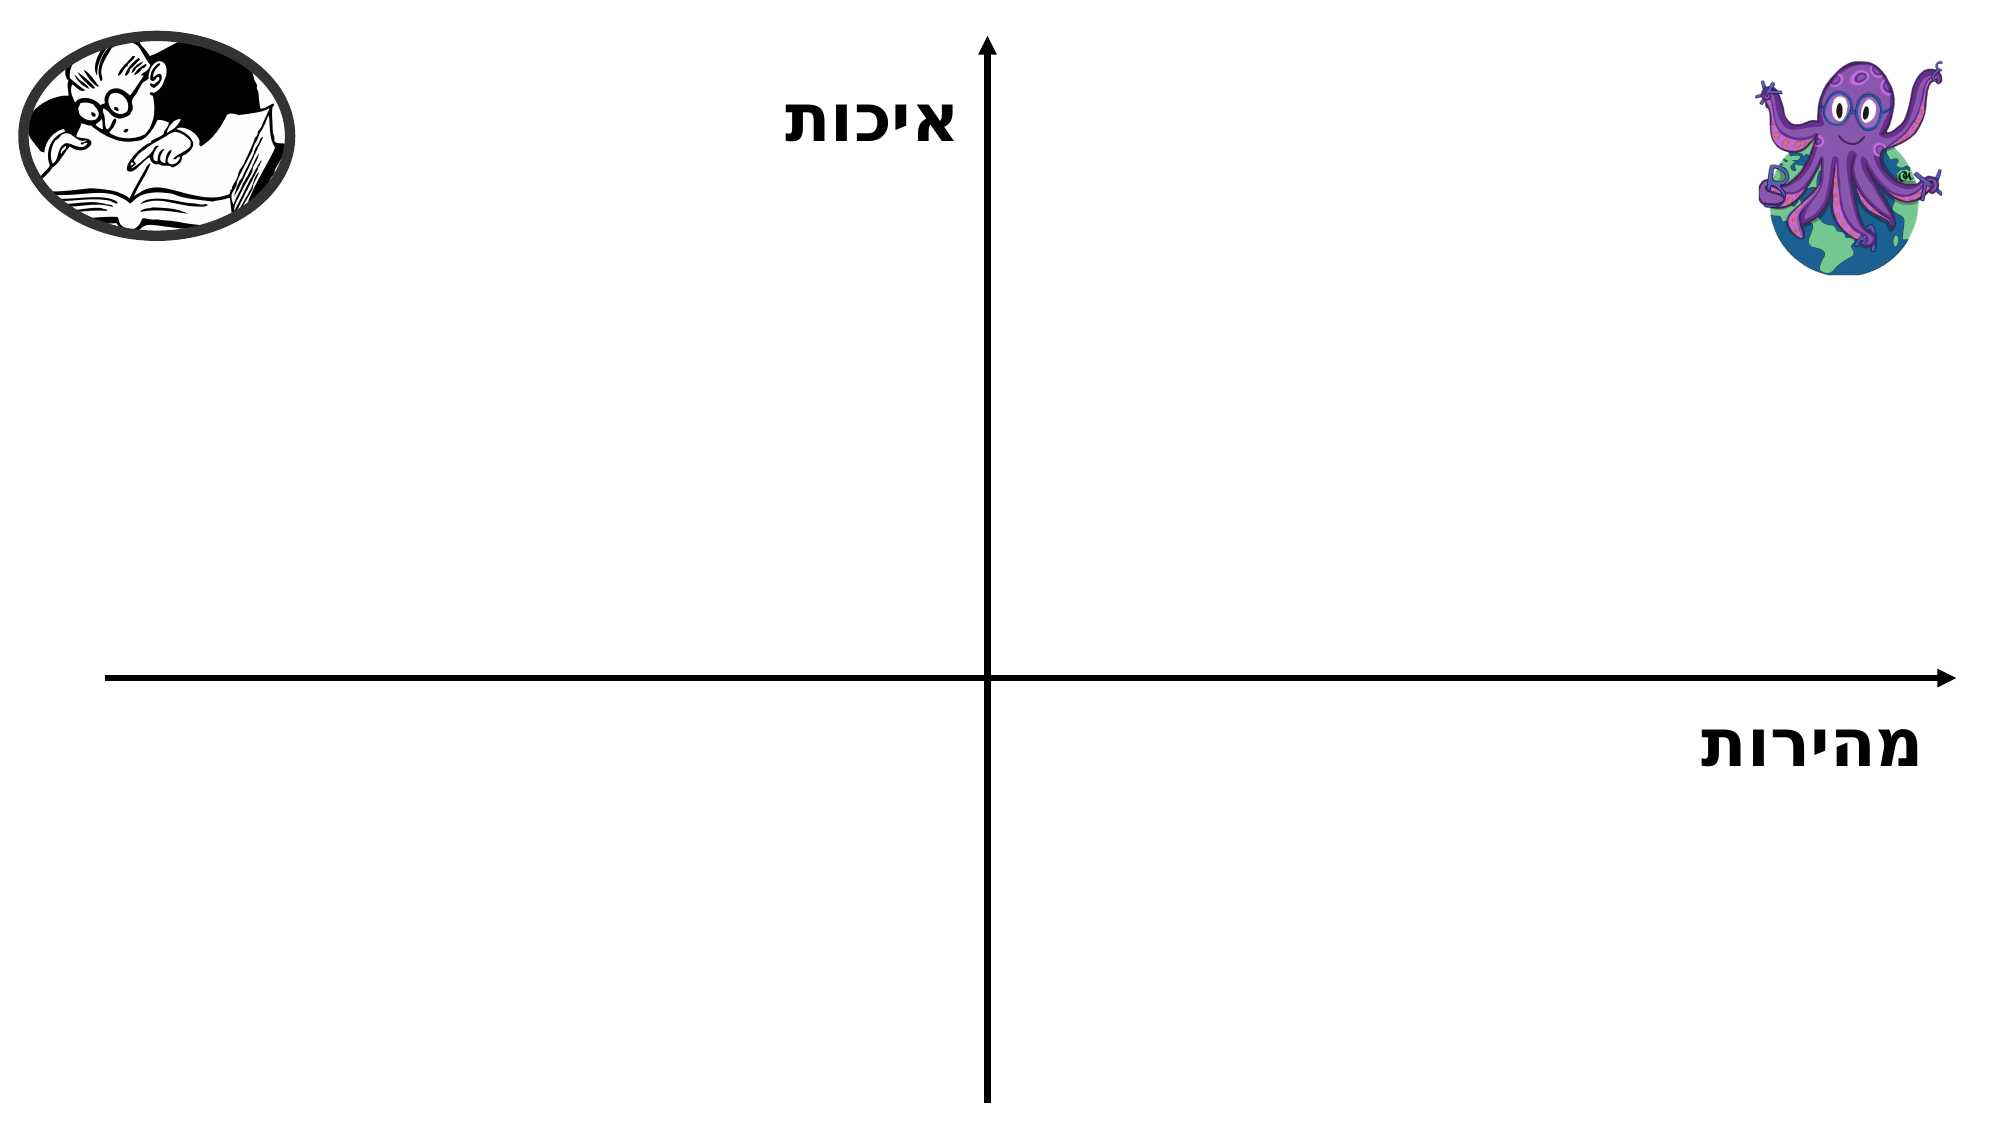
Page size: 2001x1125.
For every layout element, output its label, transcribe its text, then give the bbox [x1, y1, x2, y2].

picture [23, 35, 291, 236]
text_box מהירות [1596, 692, 1939, 788]
text_box איכות [632, 67, 975, 162]
picture [1754, 59, 1943, 282]
